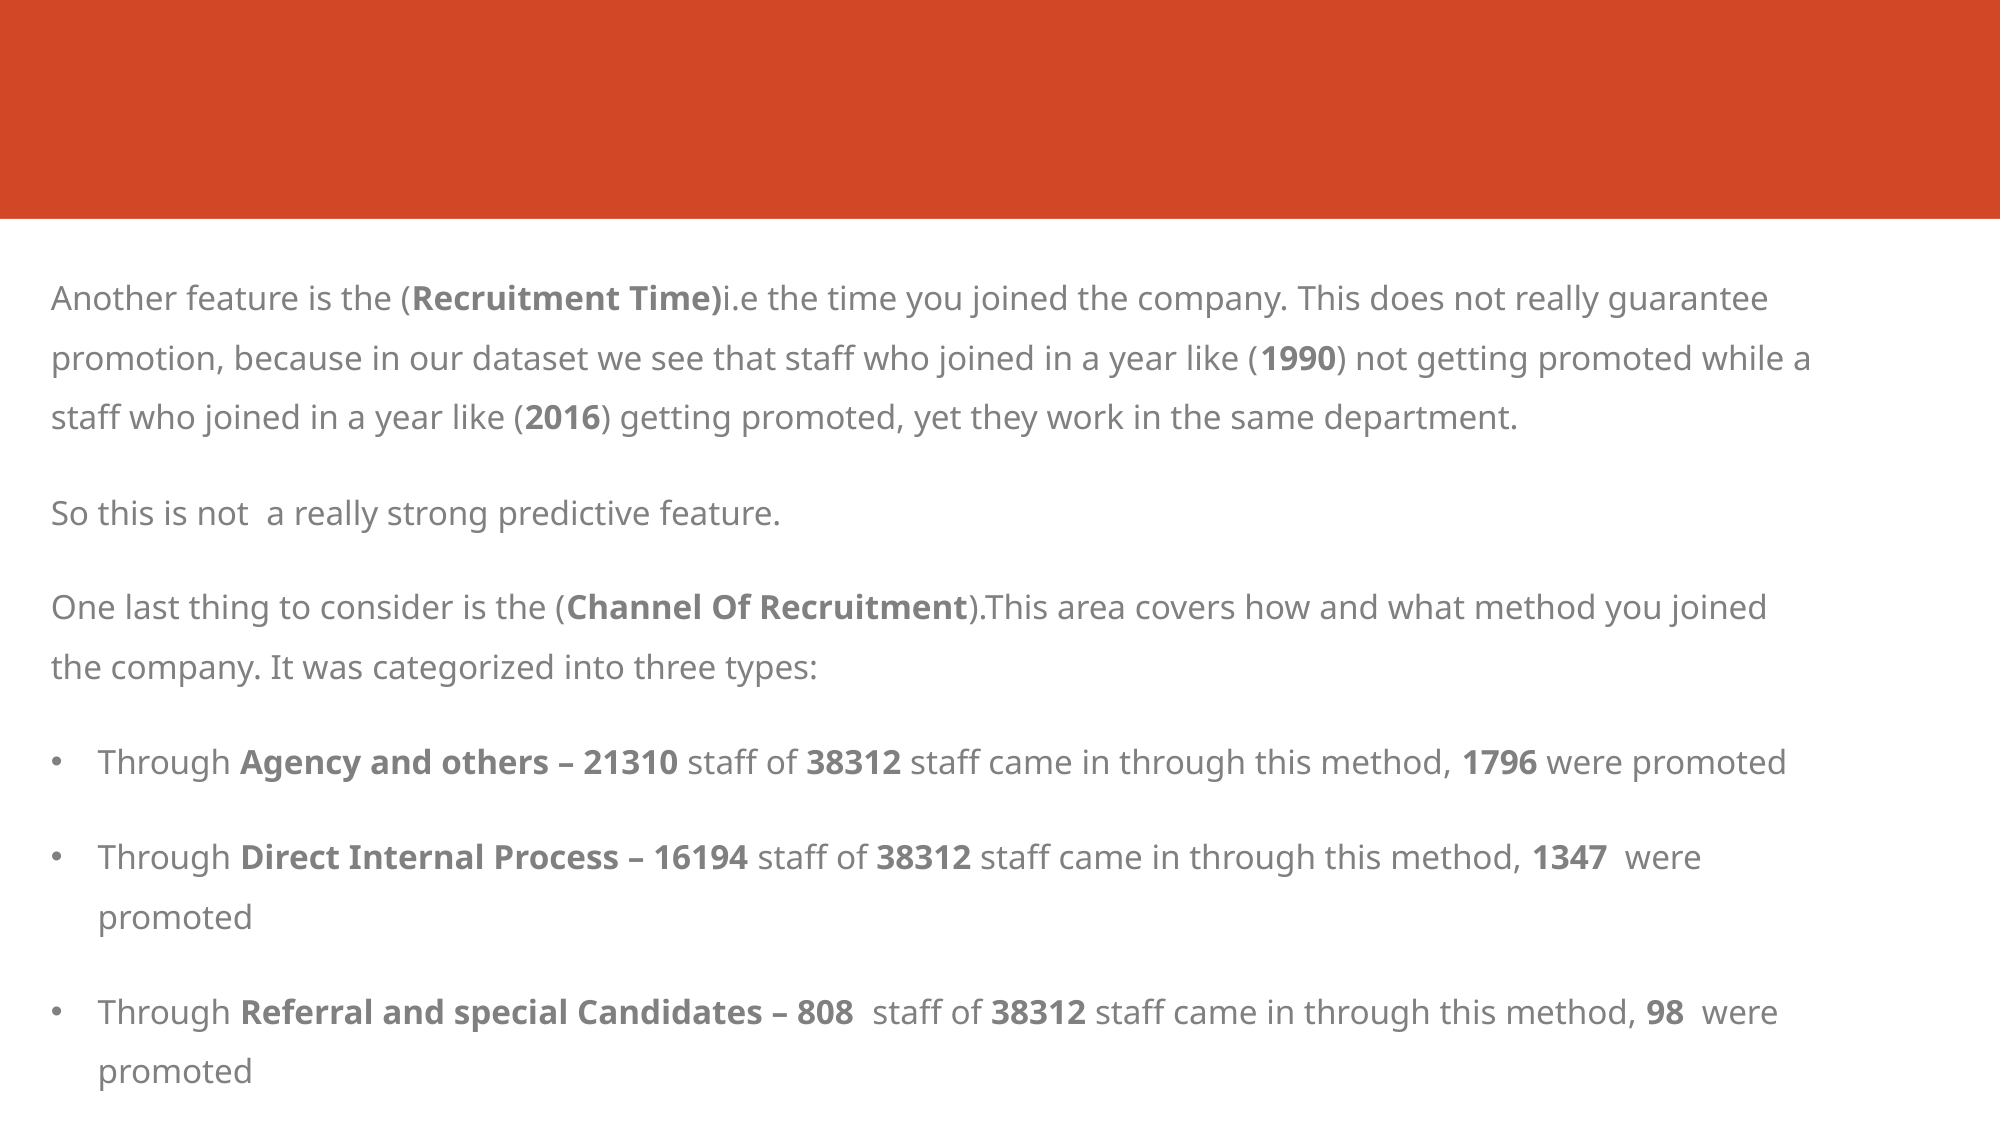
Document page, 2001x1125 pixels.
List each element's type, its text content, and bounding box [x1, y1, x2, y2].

list Another feature is the (Recruitment Time)i.e the time you joined the company. This does not really guarantee promotion, because in our dataset we see that staff who joined in a year like (1990) not getting promoted while a staff who joined in a year like (2016) getting promoted, yet they work in the same department. So this is not a really strong predictive feature. One last thing to consider is the (Channel Of Recruitment).This area covers how and what method you joined the company. It was categorized into three types: Through Agency and others – 21310 staff of 38312 staff came in through this method, 1796 were promoted Through Direct Internal Process – 16194 staff of 38312 staff came in through this method, 1347 were promoted Through Referral and special Candidates – 808 staff of 38312 staff came in through this method, 98 were promoted [35, 249, 1830, 1101]
